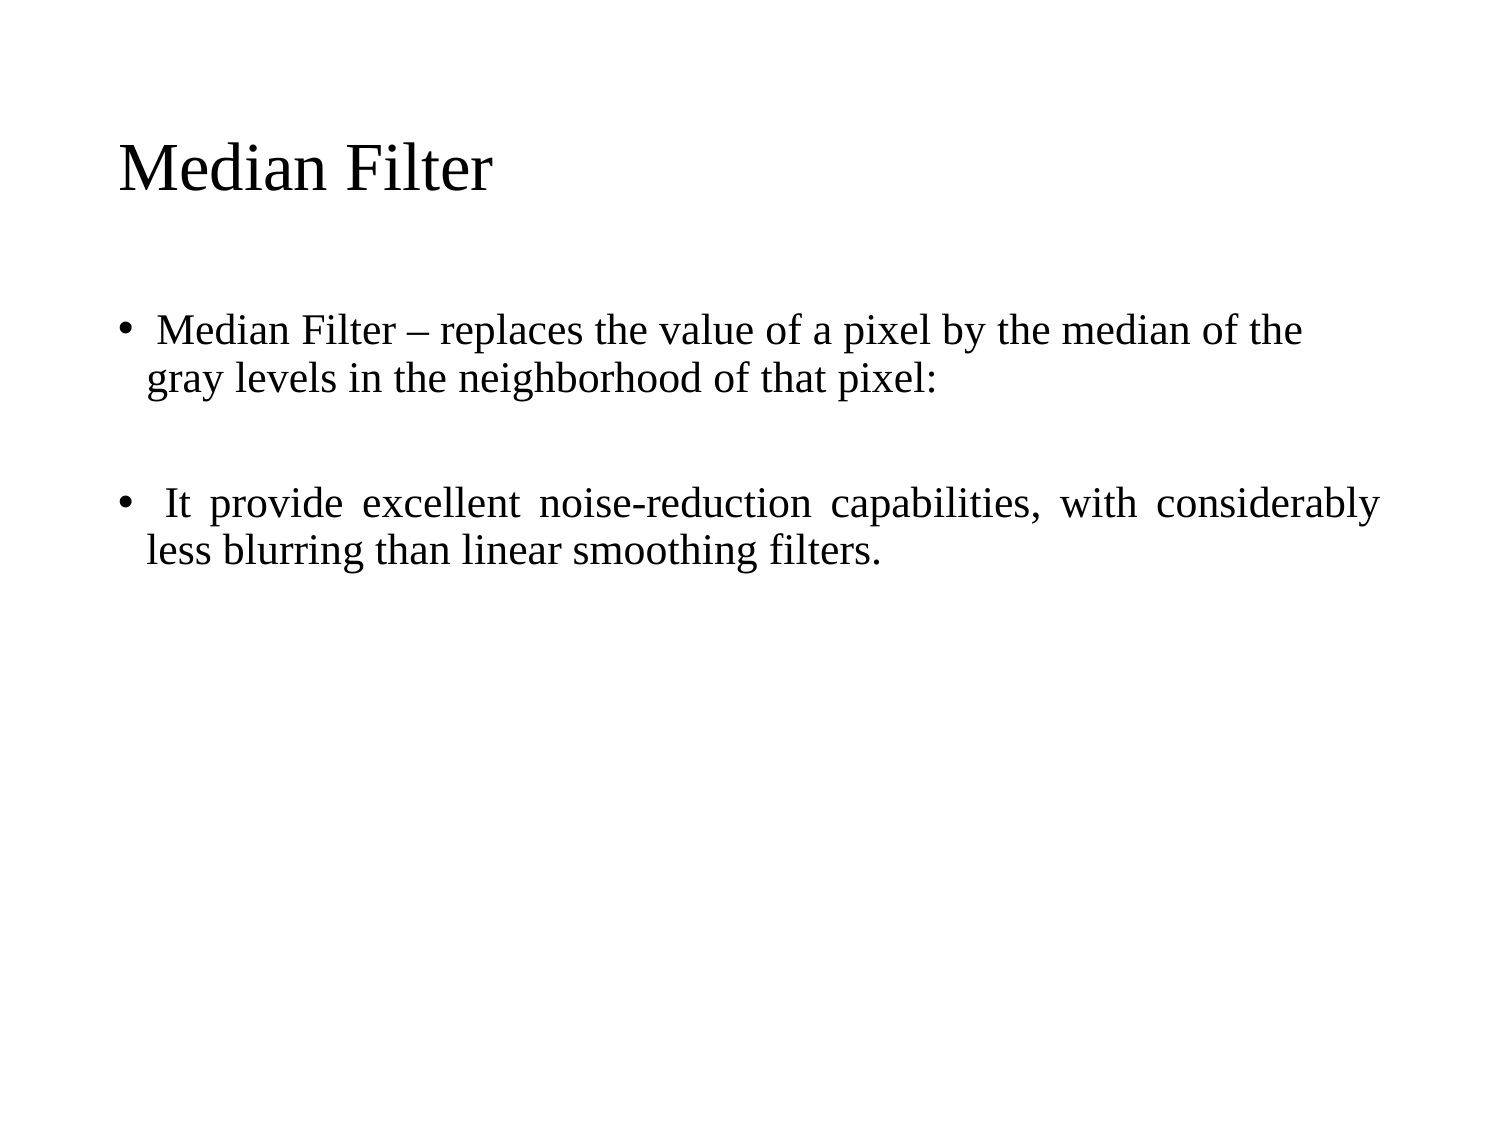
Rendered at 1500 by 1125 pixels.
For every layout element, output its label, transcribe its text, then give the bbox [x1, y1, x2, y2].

title Median Filter [103, 59, 1397, 278]
